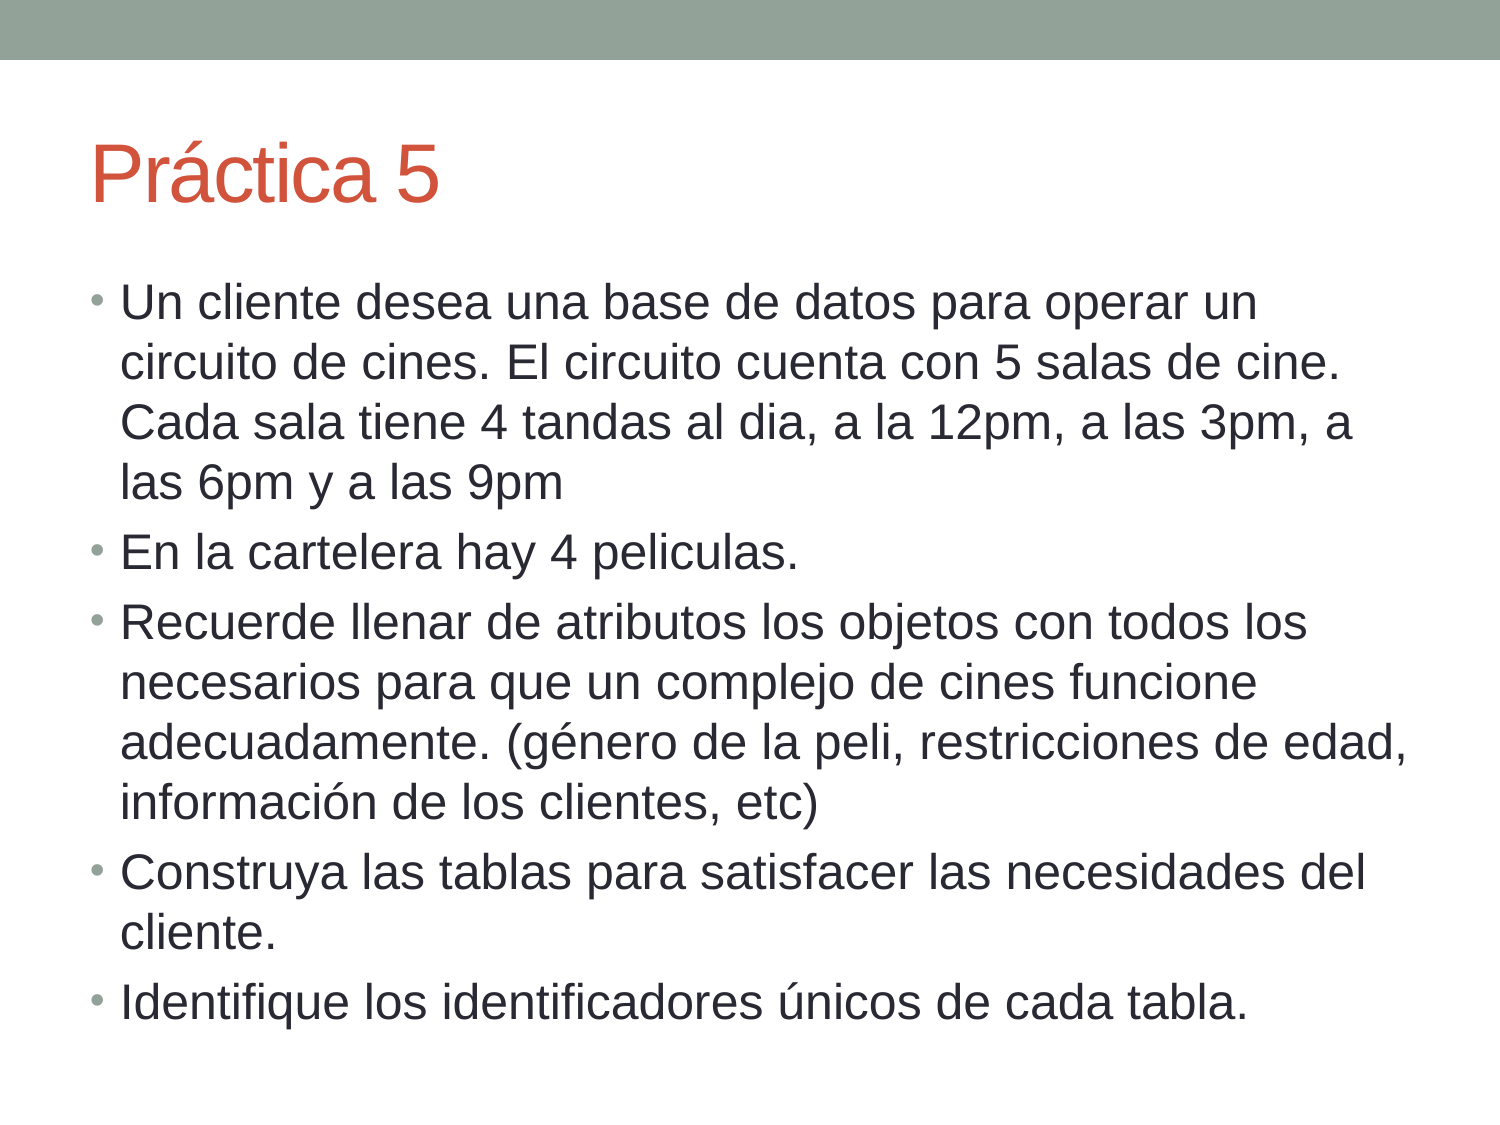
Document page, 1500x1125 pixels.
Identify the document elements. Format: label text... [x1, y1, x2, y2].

text_box Un cliente desea una base de datos para operar un circuito de cines. El circuito cuenta con 5 salas de cine. Cada sala tiene 4 tandas al dia, a la 12pm, a las 3pm, a las 6pm y a las 9pm En la cartelera hay 4 peliculas. Recuerde llenar de atributos los objetos con todos los necesarios para que un complejo de cines funcione adecuadamente. (género de la peli, restricciones de edad, información de los clientes, etc) Construya las tablas para satisfacer las necesidades del cliente. Identifique los identificadores únicos de cada tabla. [75, 262, 1425, 1063]
text_box Práctica 5 [75, 87, 1425, 250]
